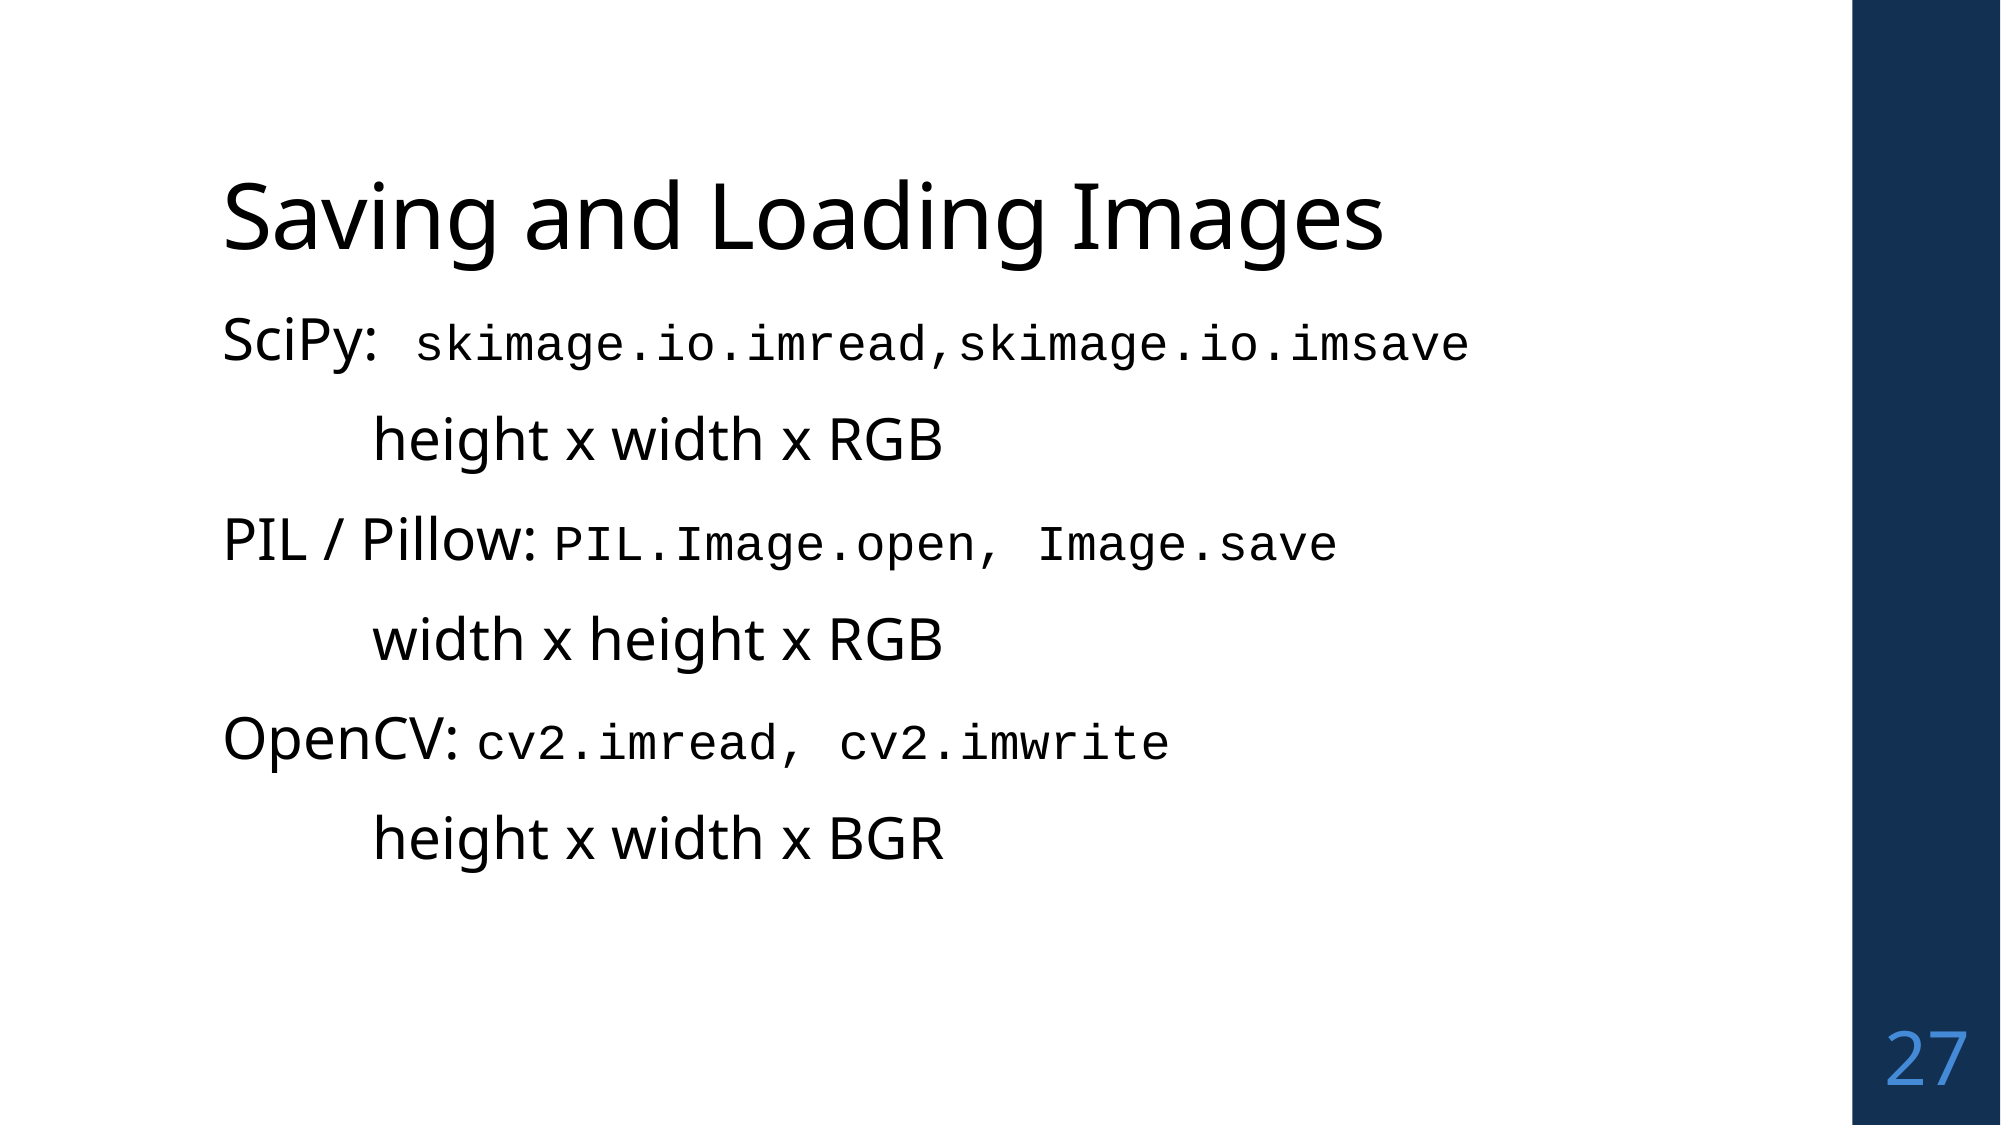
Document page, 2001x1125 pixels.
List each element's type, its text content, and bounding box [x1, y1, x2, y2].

list SciPy: skimage.io.imread,skimage.io.imsave height x width x RGB PIL / Pillow: PIL.Image.open, Image.save width x height x RGB OpenCV: cv2.imread, cv2.imwrite height x width x BGR [206, 299, 1617, 1014]
slide_number 27 [1852, 1012, 2000, 1110]
title Saving and Loading Images [206, 60, 1797, 278]
